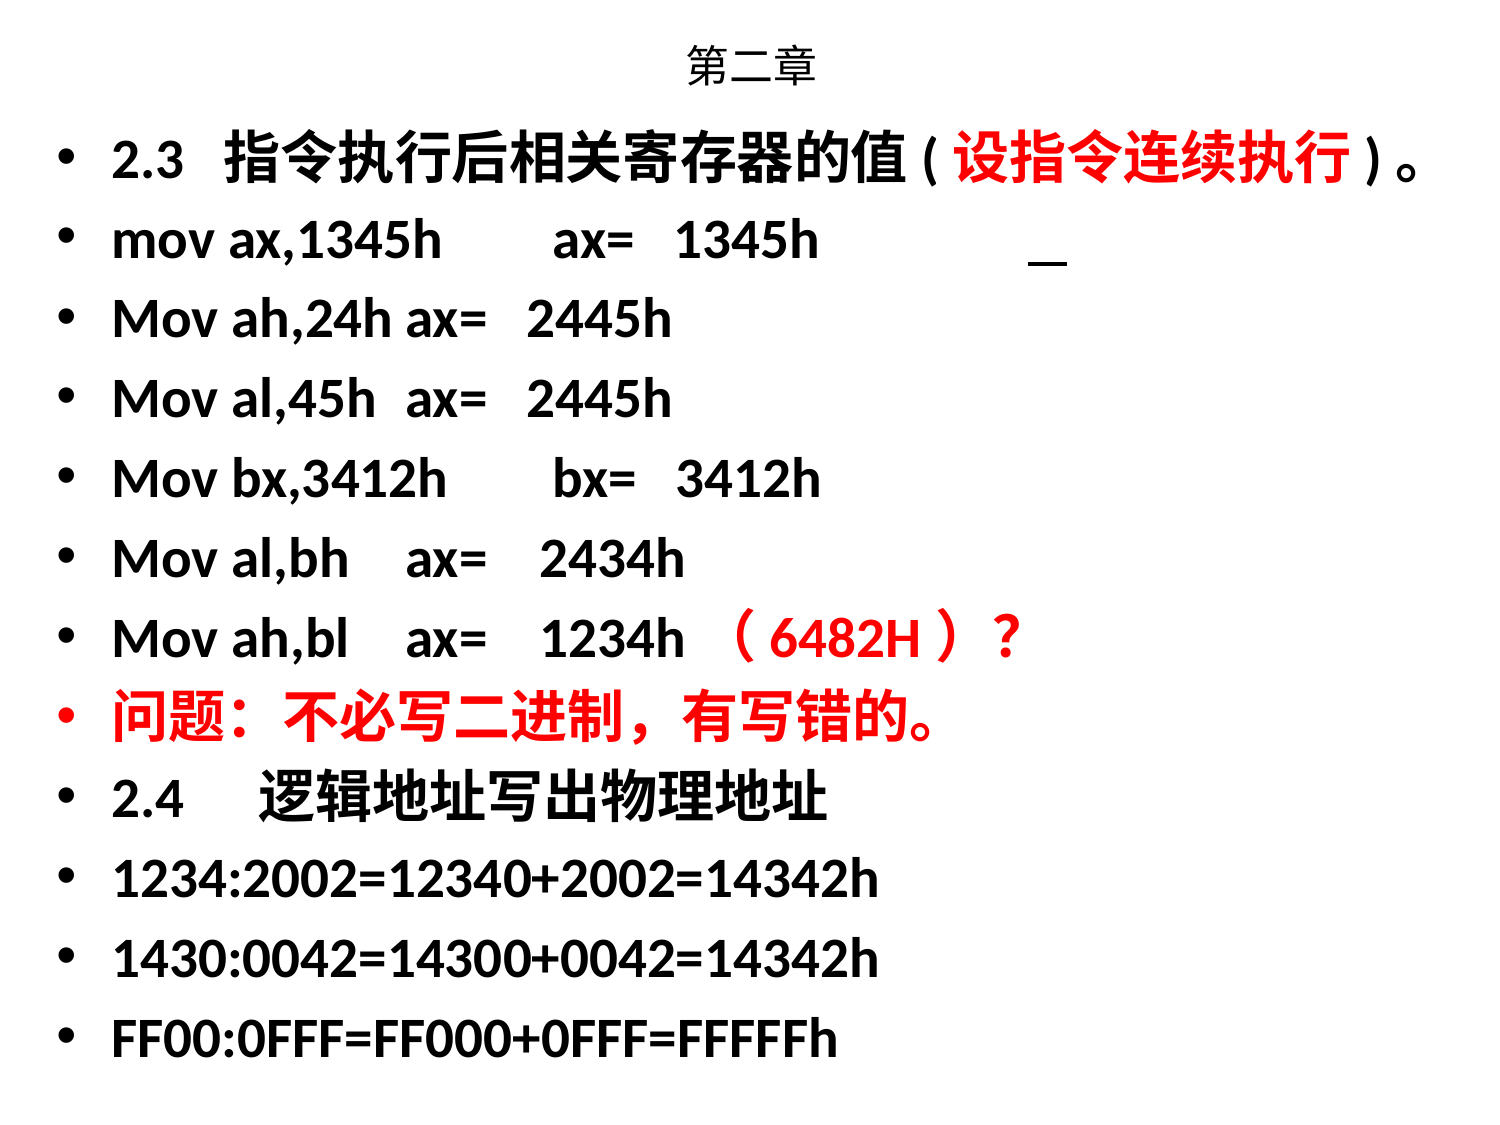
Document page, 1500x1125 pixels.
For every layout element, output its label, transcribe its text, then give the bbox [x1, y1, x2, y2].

list 2.3 指令执行后相关寄存器的值(设指令连续执行)。 mov ax,1345h ax= 1345h Mov ah,24h ax= 2445h Mov al,45h ax= 2445h Mov bx,3412h bx= 3412h Mov al,bh ax= 2434h Mov ah,bl ax= 1234h（6482H）？ 问题：不必写二进制，有写错的。 2.4 逻辑地址写出物理地址 1234:2002=12340+2002=14342h 1430:0042=14300+0042=14342h FF00:0FFF=FF000+0FFF=FFFFFh [41, 113, 1471, 1106]
title 第二章 [76, 30, 1427, 100]
